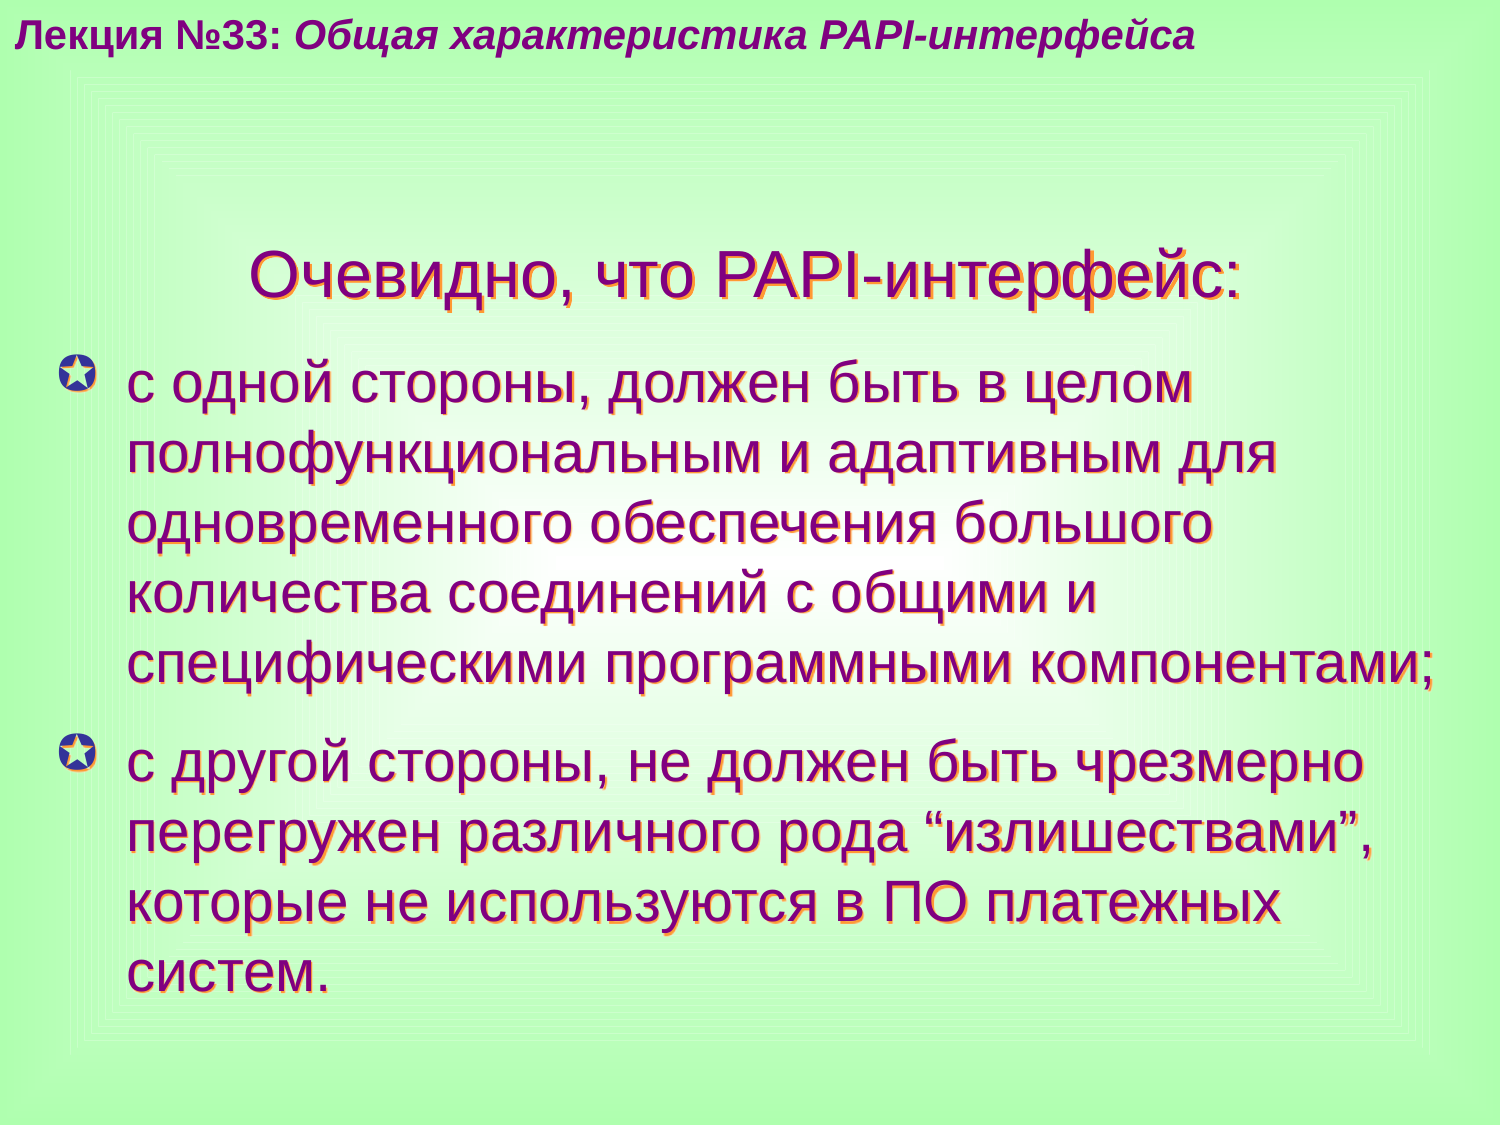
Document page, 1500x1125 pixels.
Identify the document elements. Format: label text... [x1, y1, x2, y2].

text_box Очевидно, что PAPI-интерфейс: [38, 223, 1453, 318]
text_box Лекция №33: Общая характеристика PAPI-интерфейса [0, 0, 1500, 65]
text_box с одной стороны, должен быть в целом полнофункциональным и адаптивным для одновременного обеспечения большого количества соединений с общими и специфическими программными компонентами; с другой стороны, не должен быть чрезмерно перегружен различного рода “излишествами”, которые не используются в ПО платежных систем. [38, 336, 1460, 1011]
